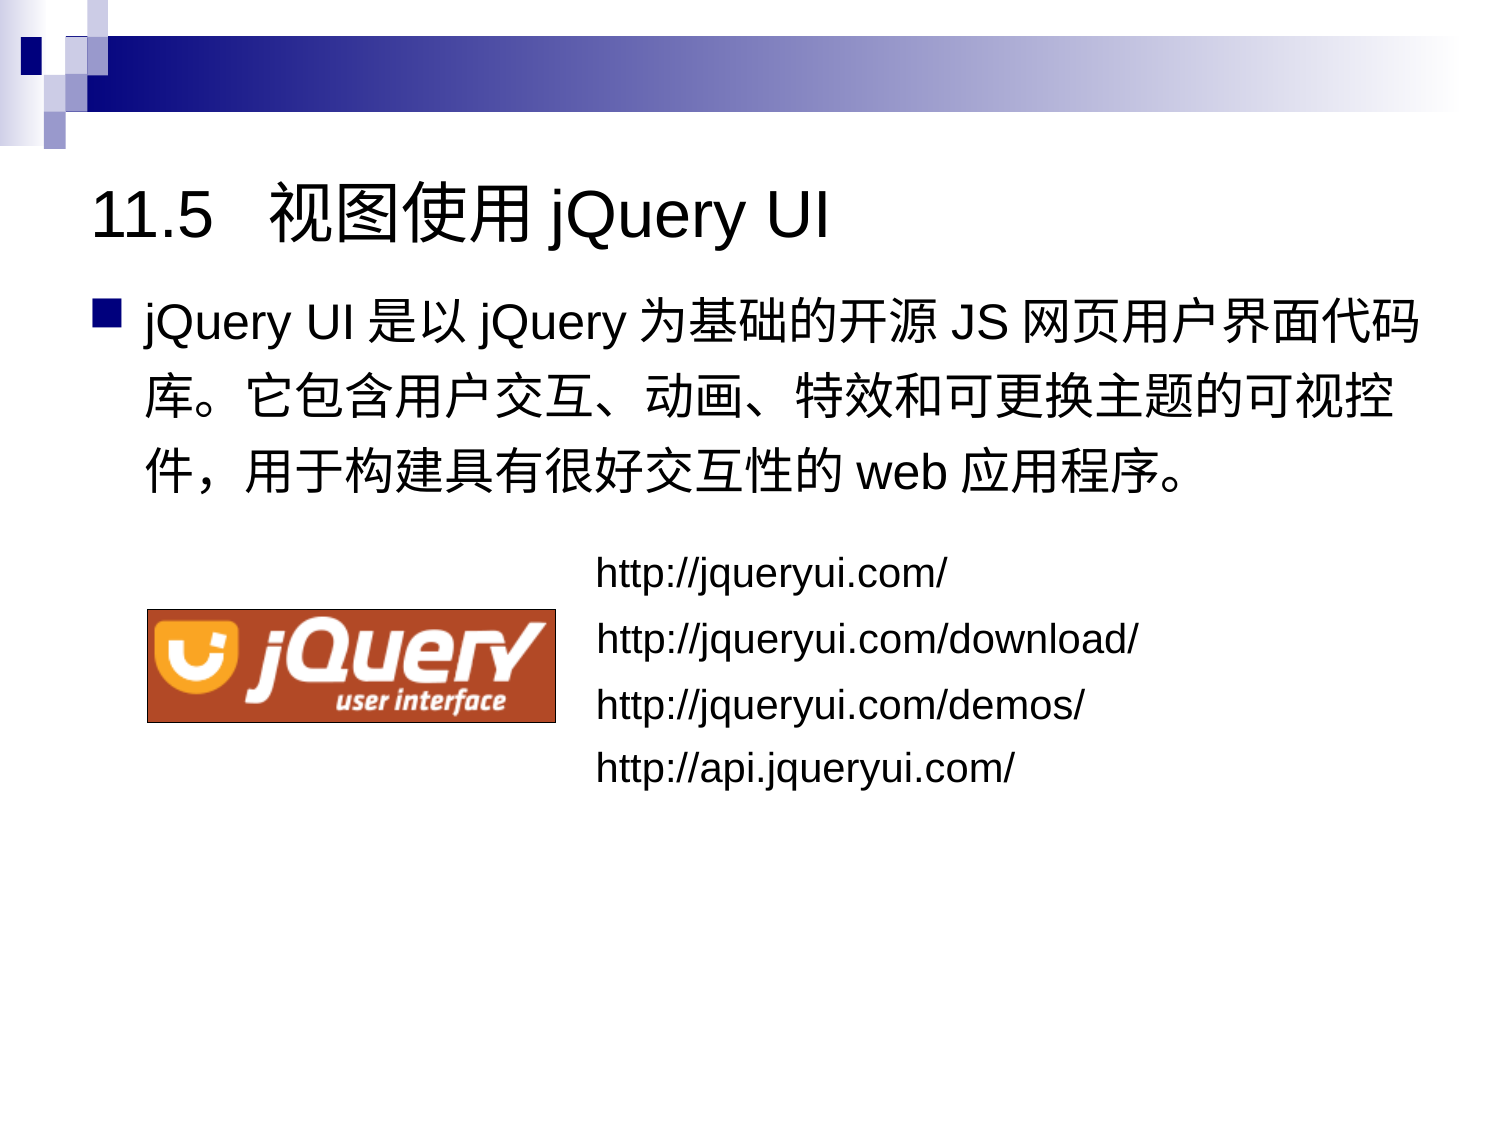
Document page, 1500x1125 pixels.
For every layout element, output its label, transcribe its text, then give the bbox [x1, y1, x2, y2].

list jQuery UI是以jQuery为基础的开源JS网页用户界面代码库。它包含用户交互、动画、特效和可更换主题的可视控件，用于构建具有很好交互性的web应用程序。 [73, 267, 1471, 965]
picture [147, 609, 556, 723]
title 11.5 视图使用jQuery UI [75, 149, 1425, 256]
text_box http://api.jqueryui.com/ [580, 733, 1031, 799]
text_box http://jqueryui.com/demos/ [581, 670, 1101, 735]
text_box http://jqueryui.com/download/ [581, 604, 1155, 670]
text_box http://jqueryui.com/ [580, 538, 963, 604]
